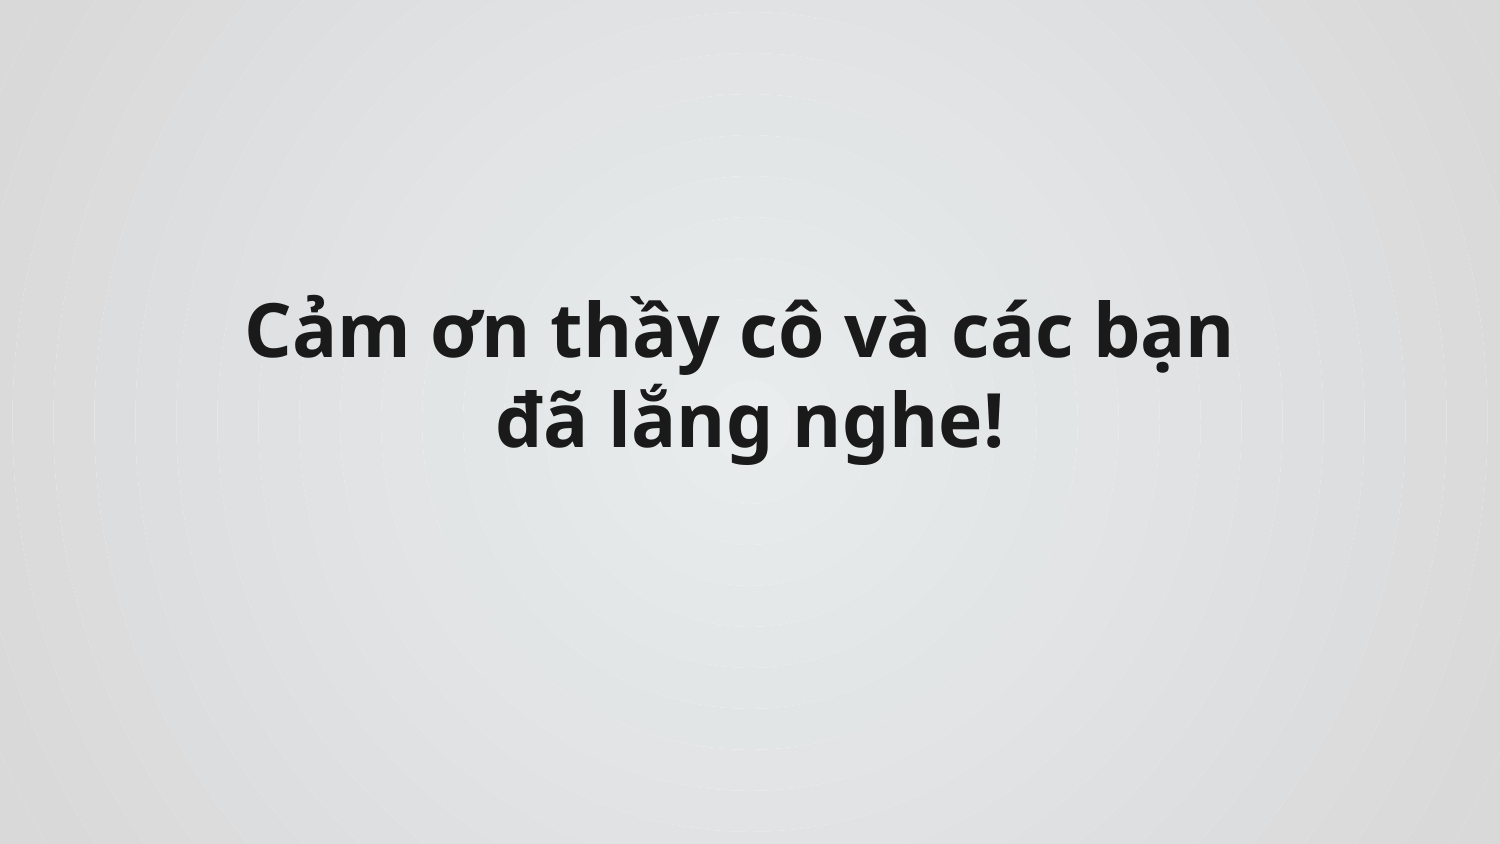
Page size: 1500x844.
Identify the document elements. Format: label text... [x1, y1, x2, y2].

title Cảm ơn thầy cô và các bạn đã lắng nghe! [119, 267, 1381, 577]
